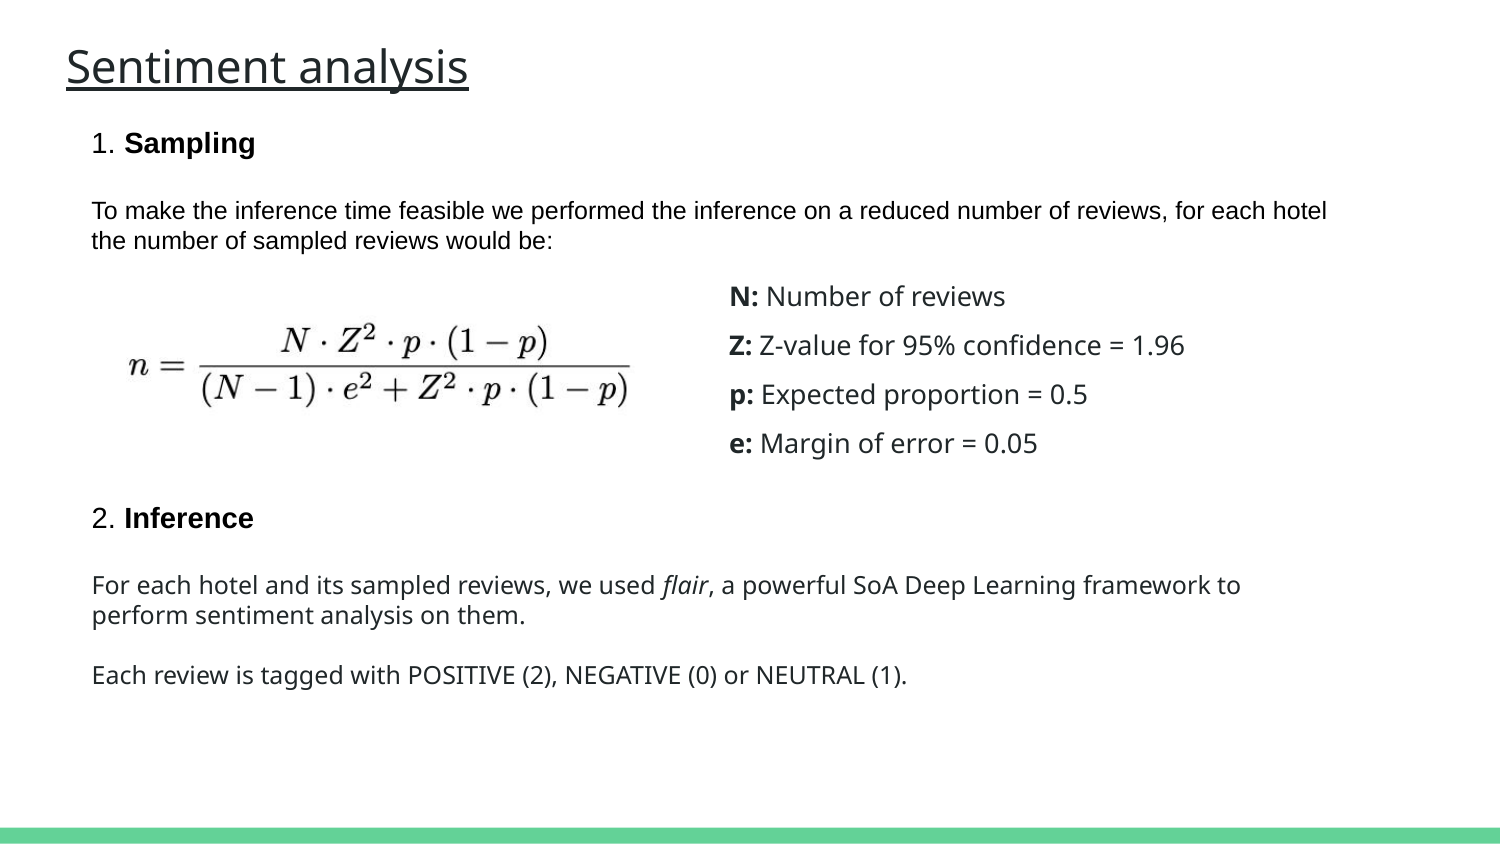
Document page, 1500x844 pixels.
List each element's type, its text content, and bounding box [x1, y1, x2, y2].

text_box 2. Inference For each hotel and its sampled reviews, we used flair, a powerful SoA Deep Learning framework to perform sentiment analysis on them. Each review is tagged with POSITIVE (2), NEGATIVE (0) or NEUTRAL (1). [76, 492, 1327, 732]
text_box N: Number of reviews Z: Z-value for 95% confidence = 1.96 p: Expected proportion = 0.5 e: Margin of error = 0.05 [675, 278, 1500, 491]
picture [50, 281, 714, 429]
title Sentiment analysis [51, 23, 1449, 117]
text_box 1. Sampling To make the inference time feasible we performed the inference on a reduced number of reviews, for each hotel the number of sampled reviews would be: [76, 116, 1363, 297]
